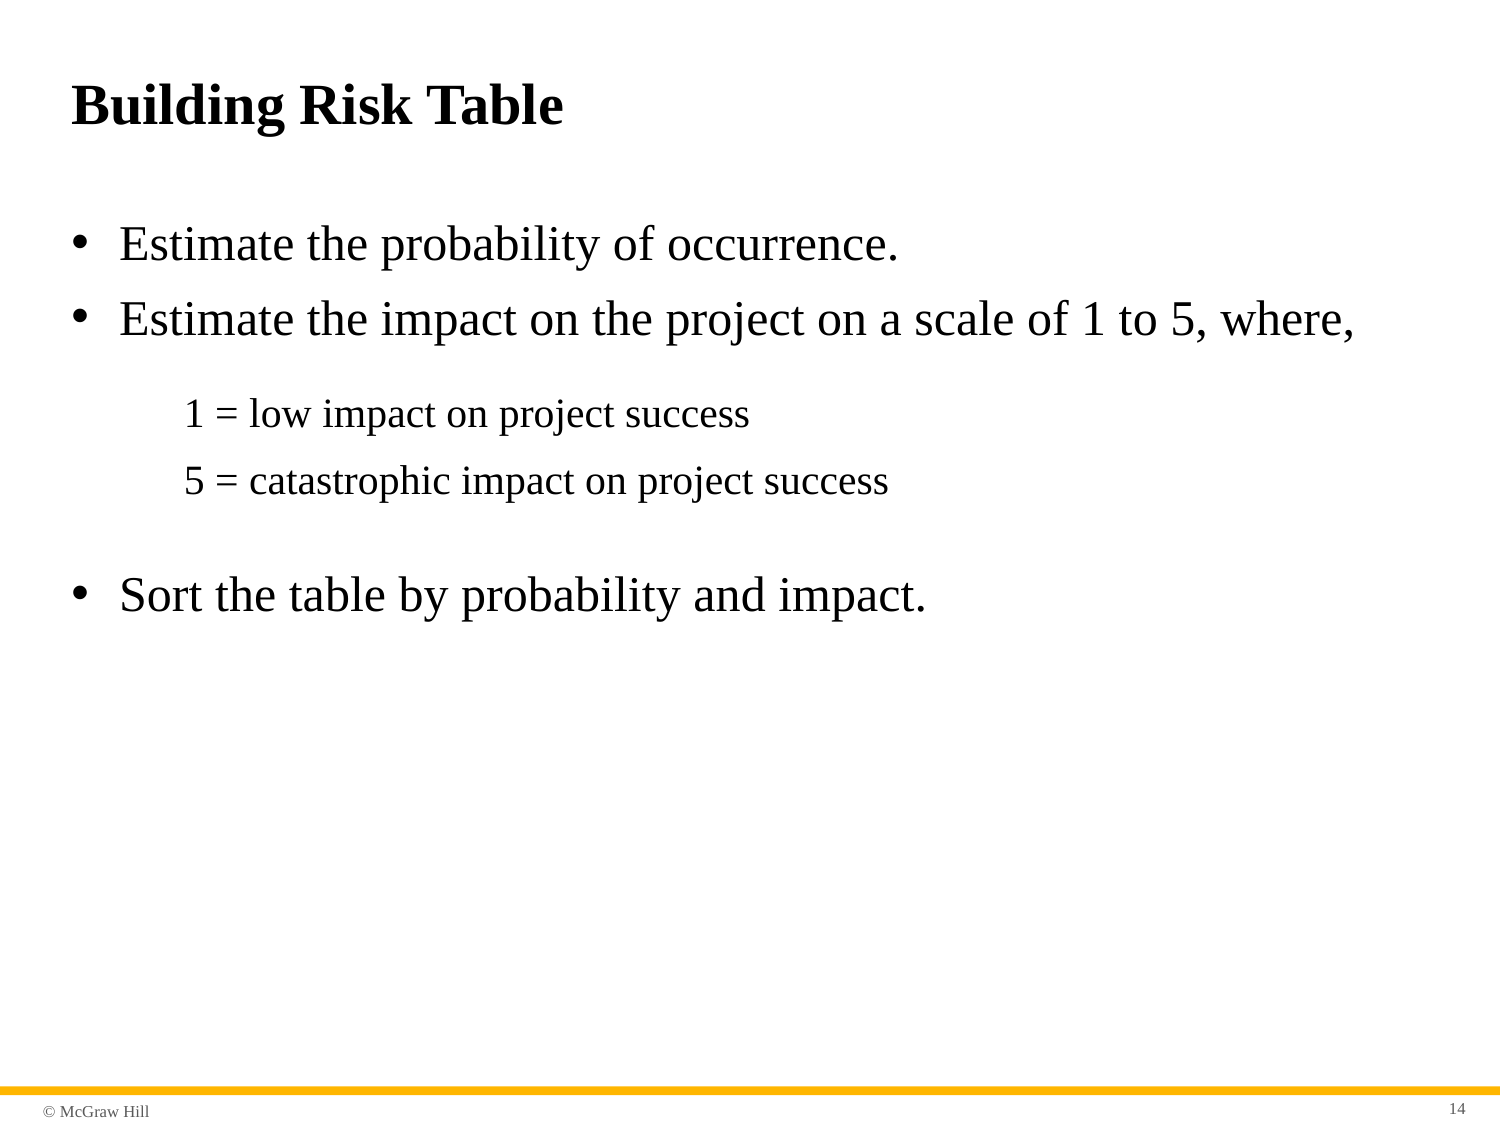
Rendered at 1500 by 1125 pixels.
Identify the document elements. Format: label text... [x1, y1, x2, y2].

title Building Risk Table [56, 50, 1444, 162]
list Estimate the probability of occurrence. Estimate the impact on the project on a scale of 1 to 5, where, [56, 209, 1444, 365]
list 1 = low impact on project success 5 = catastrophic impact on project success [56, 378, 1444, 523]
list Sort the table by probability and impact. [56, 561, 1444, 644]
slide_number 14 [1415, 1094, 1474, 1122]
